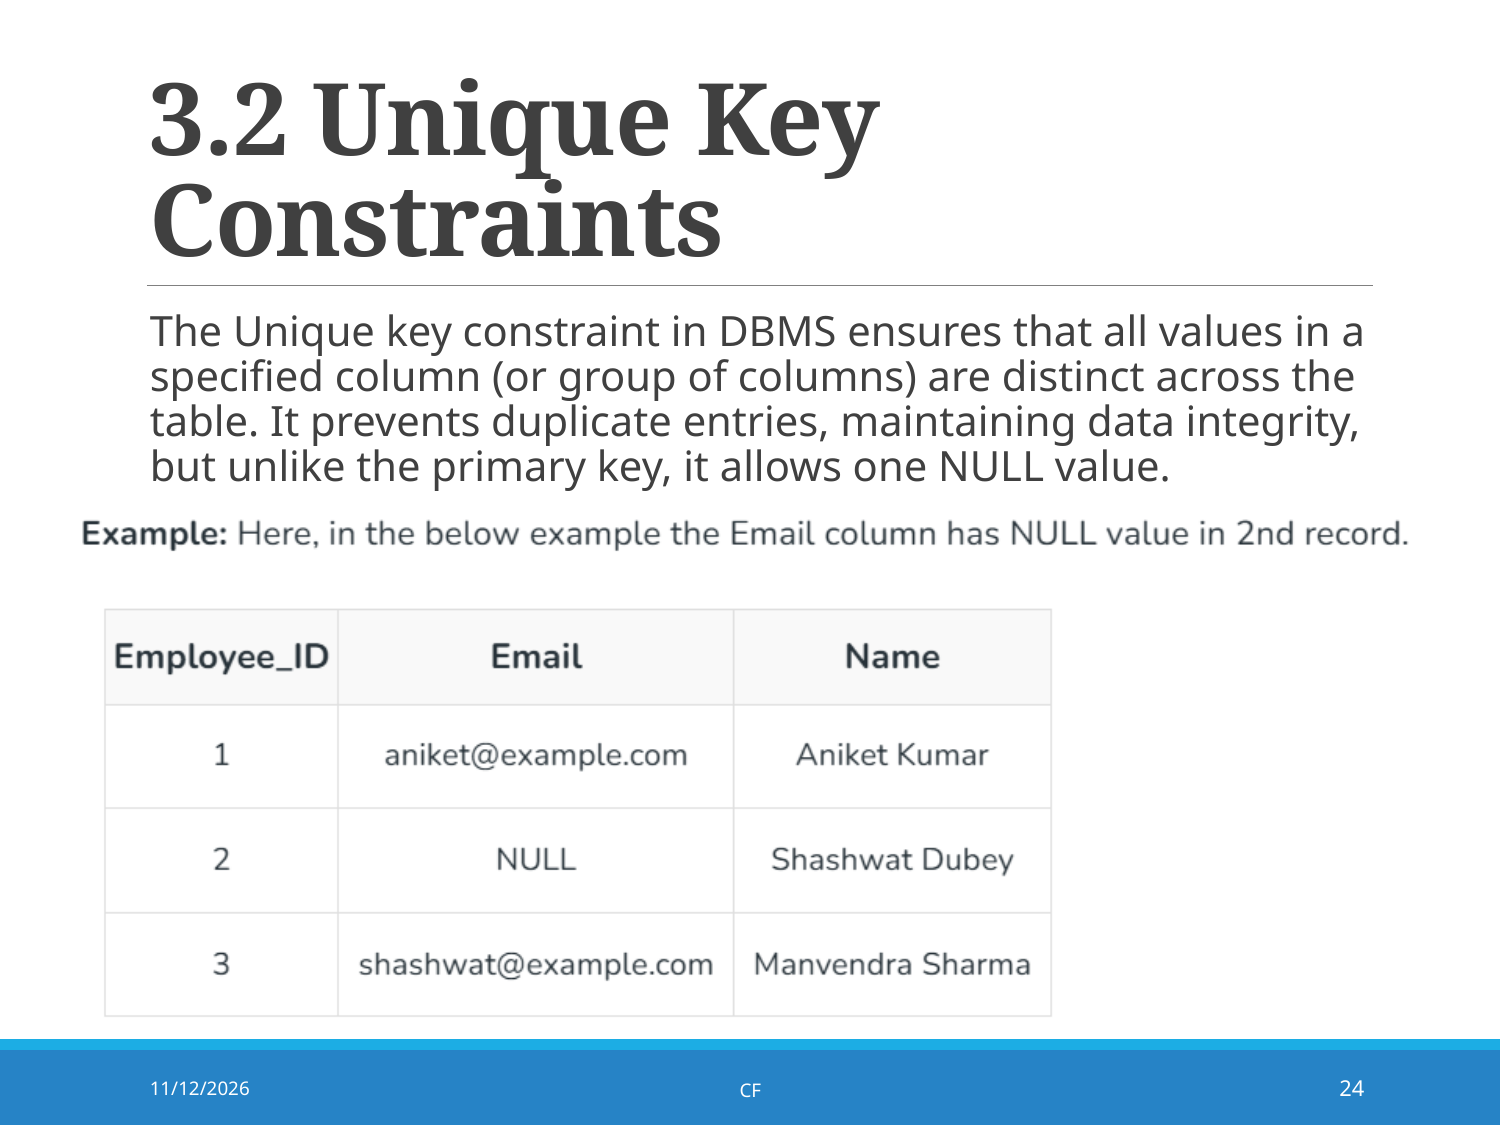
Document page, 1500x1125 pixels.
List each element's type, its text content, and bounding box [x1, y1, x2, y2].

title 3.2 Unique Key Constraints [134, 47, 1373, 285]
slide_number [134, 1059, 440, 1120]
picture [56, 511, 1451, 1040]
slide_number 24 [1217, 1059, 1380, 1120]
footer CF [453, 1059, 1047, 1120]
list The Unique key constraint in DBMS ensures that all values in a specified column (or group of columns) are distinct across the table. It prevents duplicate entries, maintaining data integrity, but unlike the primary key, it allows one NULL value. [134, 302, 1373, 508]
